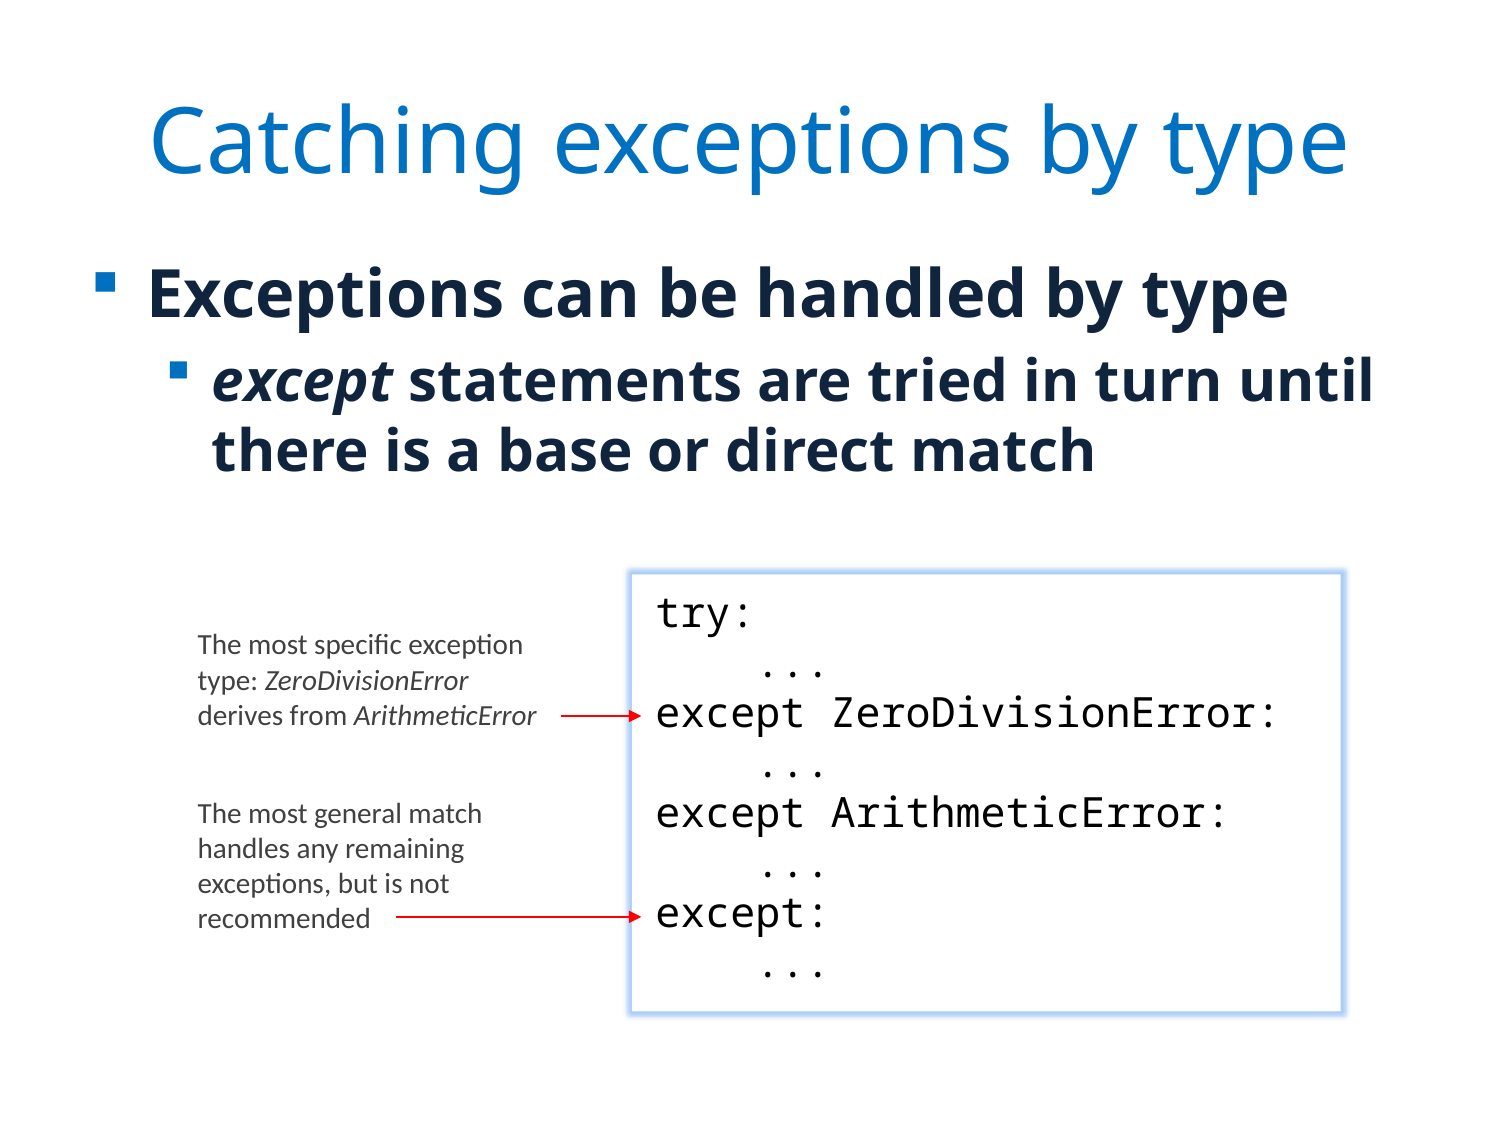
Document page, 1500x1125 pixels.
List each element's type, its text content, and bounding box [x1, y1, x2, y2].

list Exceptions can be handled by type except statements are tried in turn until there is a base or direct match [75, 243, 1425, 986]
text_box The most specific exception type: ZeroDivisionError derives from ArithmeticError [183, 618, 561, 739]
text_box The most general match handles any remaining exceptions, but is not recommended [183, 786, 561, 942]
title Catching exceptions by type [75, 42, 1425, 231]
text_box try: ... except ZeroDivisionError: ... except ArithmeticError: ... except: ... [631, 574, 1341, 1012]
title Catching exceptions by type [625, 567, 1350, 986]
